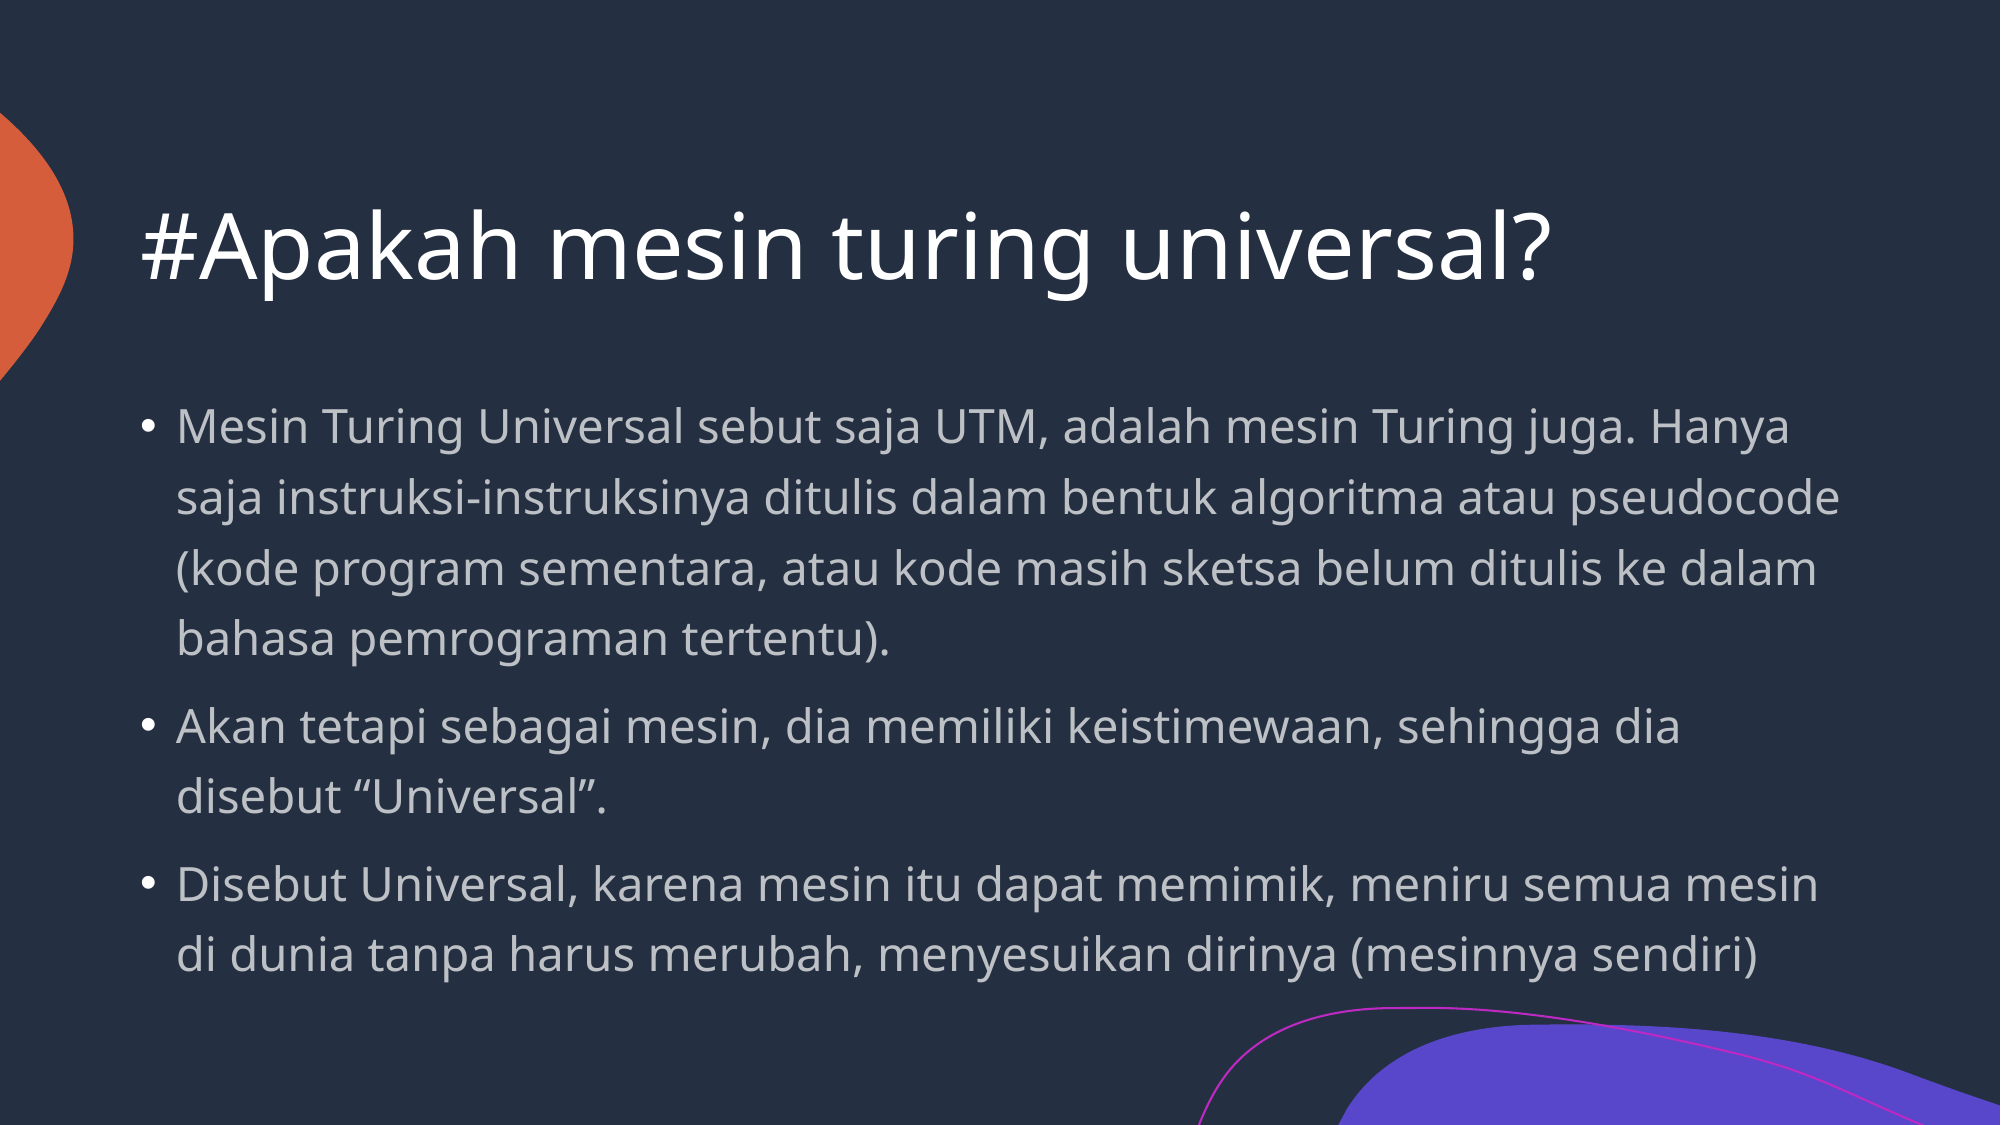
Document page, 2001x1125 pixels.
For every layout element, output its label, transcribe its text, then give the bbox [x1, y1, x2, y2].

list Mesin Turing Universal sebut saja UTM, adalah mesin Turing juga. Hanya saja instruksi-instruksinya ditulis dalam bentuk algoritma atau pseudocode (kode program sementara, atau kode masih sketsa belum ditulis ke dalam bahasa pemrograman tertentu). Akan tetapi sebagai mesin, dia memiliki keistimewaan, sehingga dia disebut “Universal”. Disebut Universal, karena mesin itu dapat memimik, meniru semua mesin di dunia tanpa harus merubah, menyesuikan dirinya (mesinnya sendiri) [125, 375, 1875, 1002]
title #Apakah mesin turing universal? [125, 125, 1875, 375]
